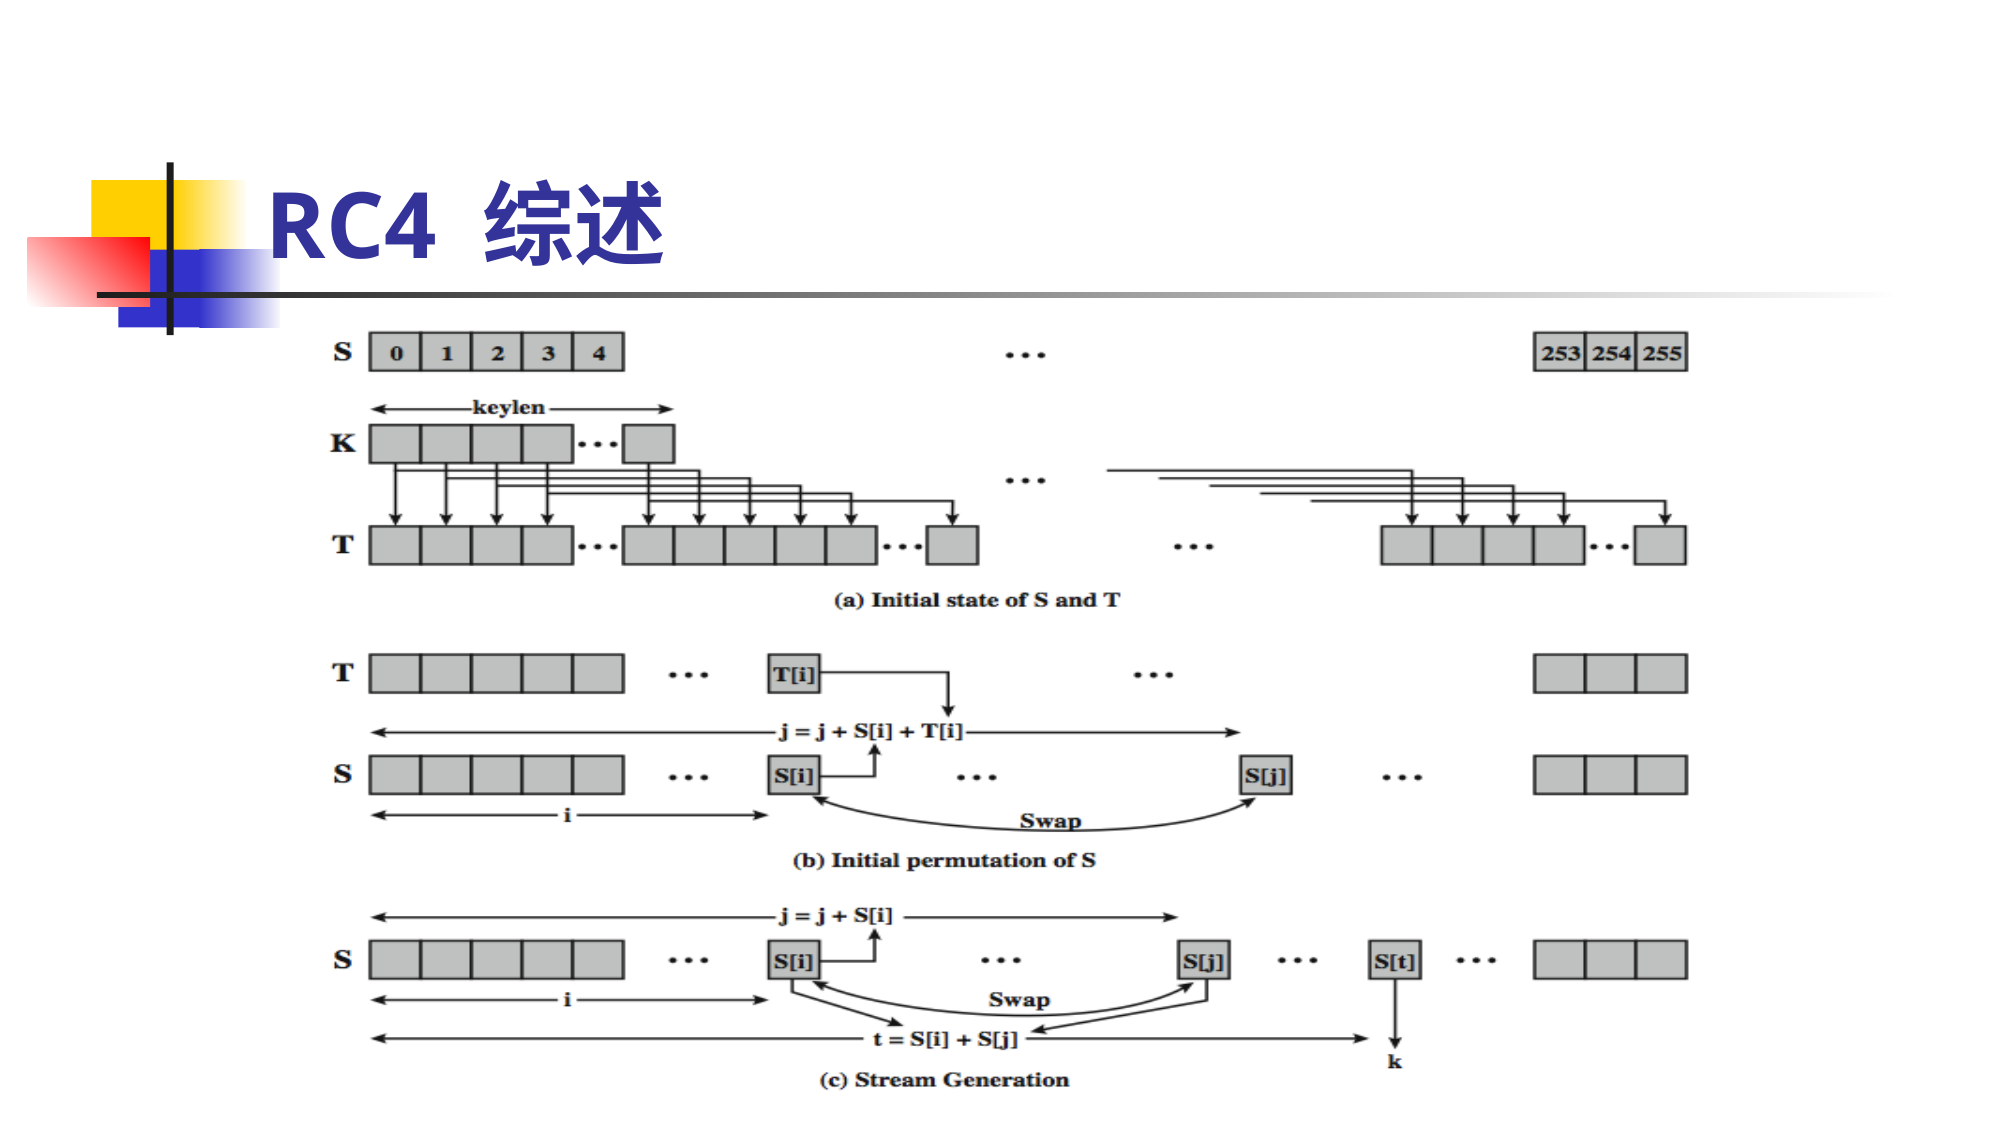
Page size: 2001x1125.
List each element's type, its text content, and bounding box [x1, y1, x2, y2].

title RC4 综述 [250, 97, 1973, 285]
picture [320, 317, 1732, 1098]
